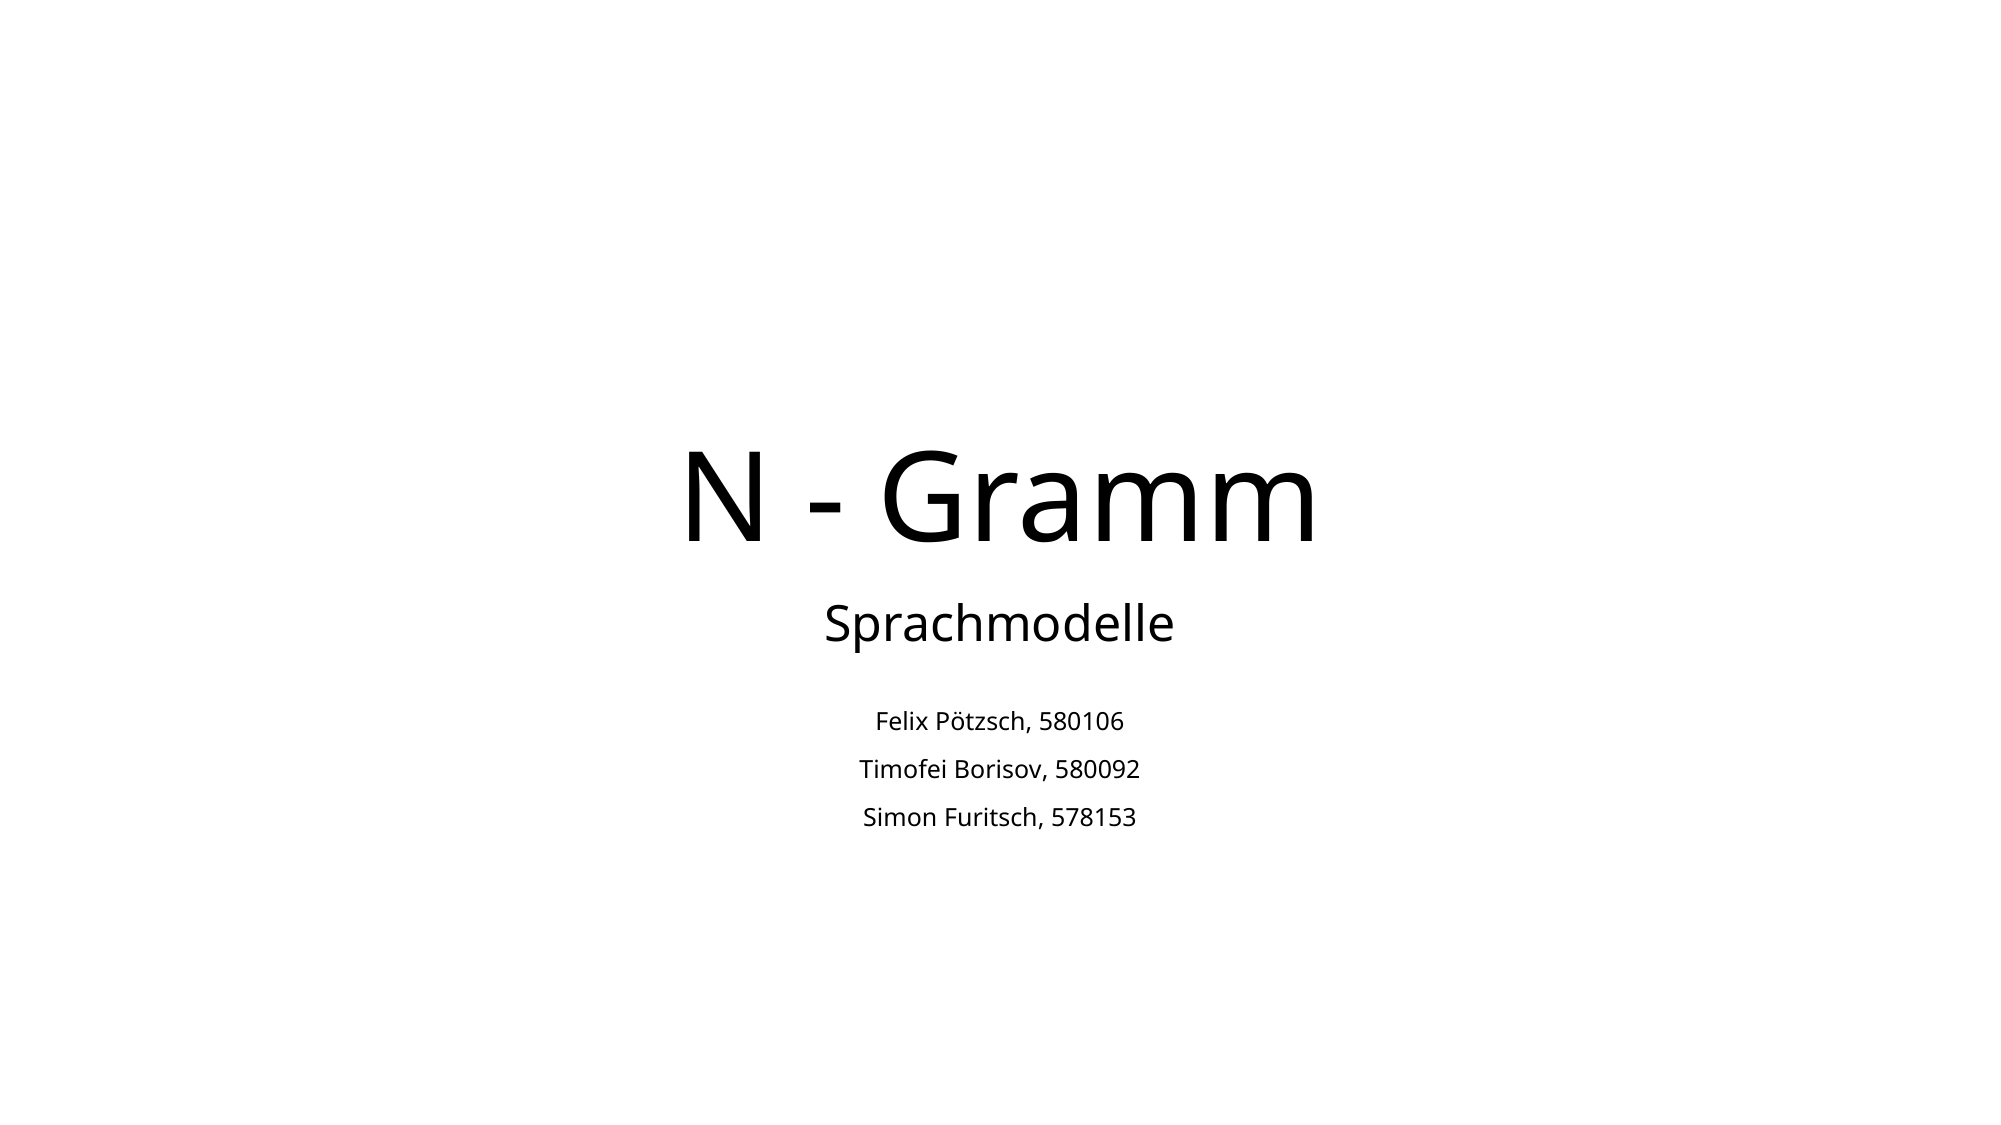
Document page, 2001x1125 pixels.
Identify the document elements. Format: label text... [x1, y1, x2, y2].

subtitle Sprachmodelle [249, 590, 1750, 663]
text_box Felix Pötzsch, 580106 Timofei Borisov, 580092 Simon Furitsch, 578153 [249, 701, 1750, 873]
title N - Gramm [249, 184, 1750, 576]
